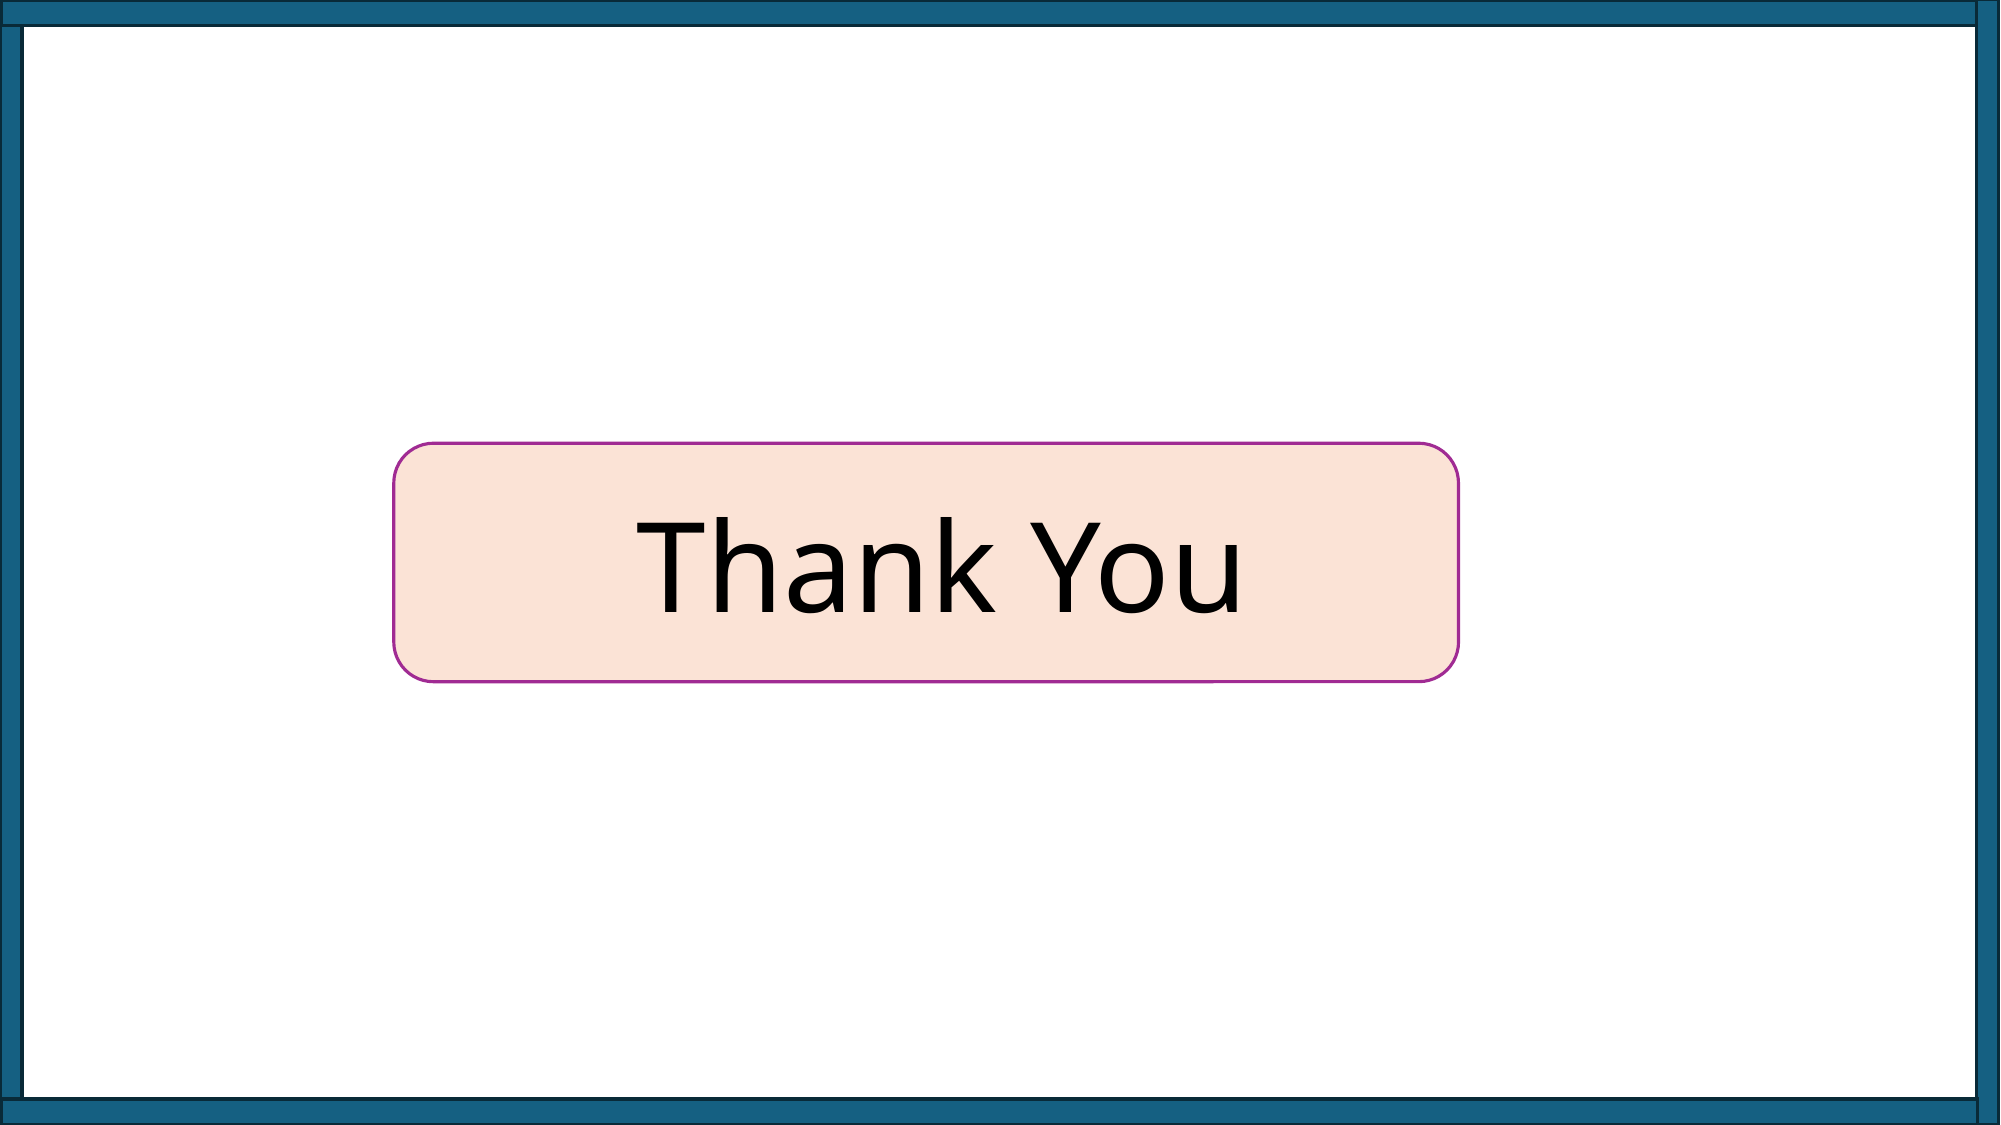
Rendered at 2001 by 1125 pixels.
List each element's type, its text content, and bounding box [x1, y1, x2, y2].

text_box [0, 1097, 1979, 1125]
text_box [0, 27, 24, 1097]
text_box [1975, 0, 2000, 1125]
text_box [0, 0, 1975, 27]
text_box Thank You [392, 441, 1461, 684]
